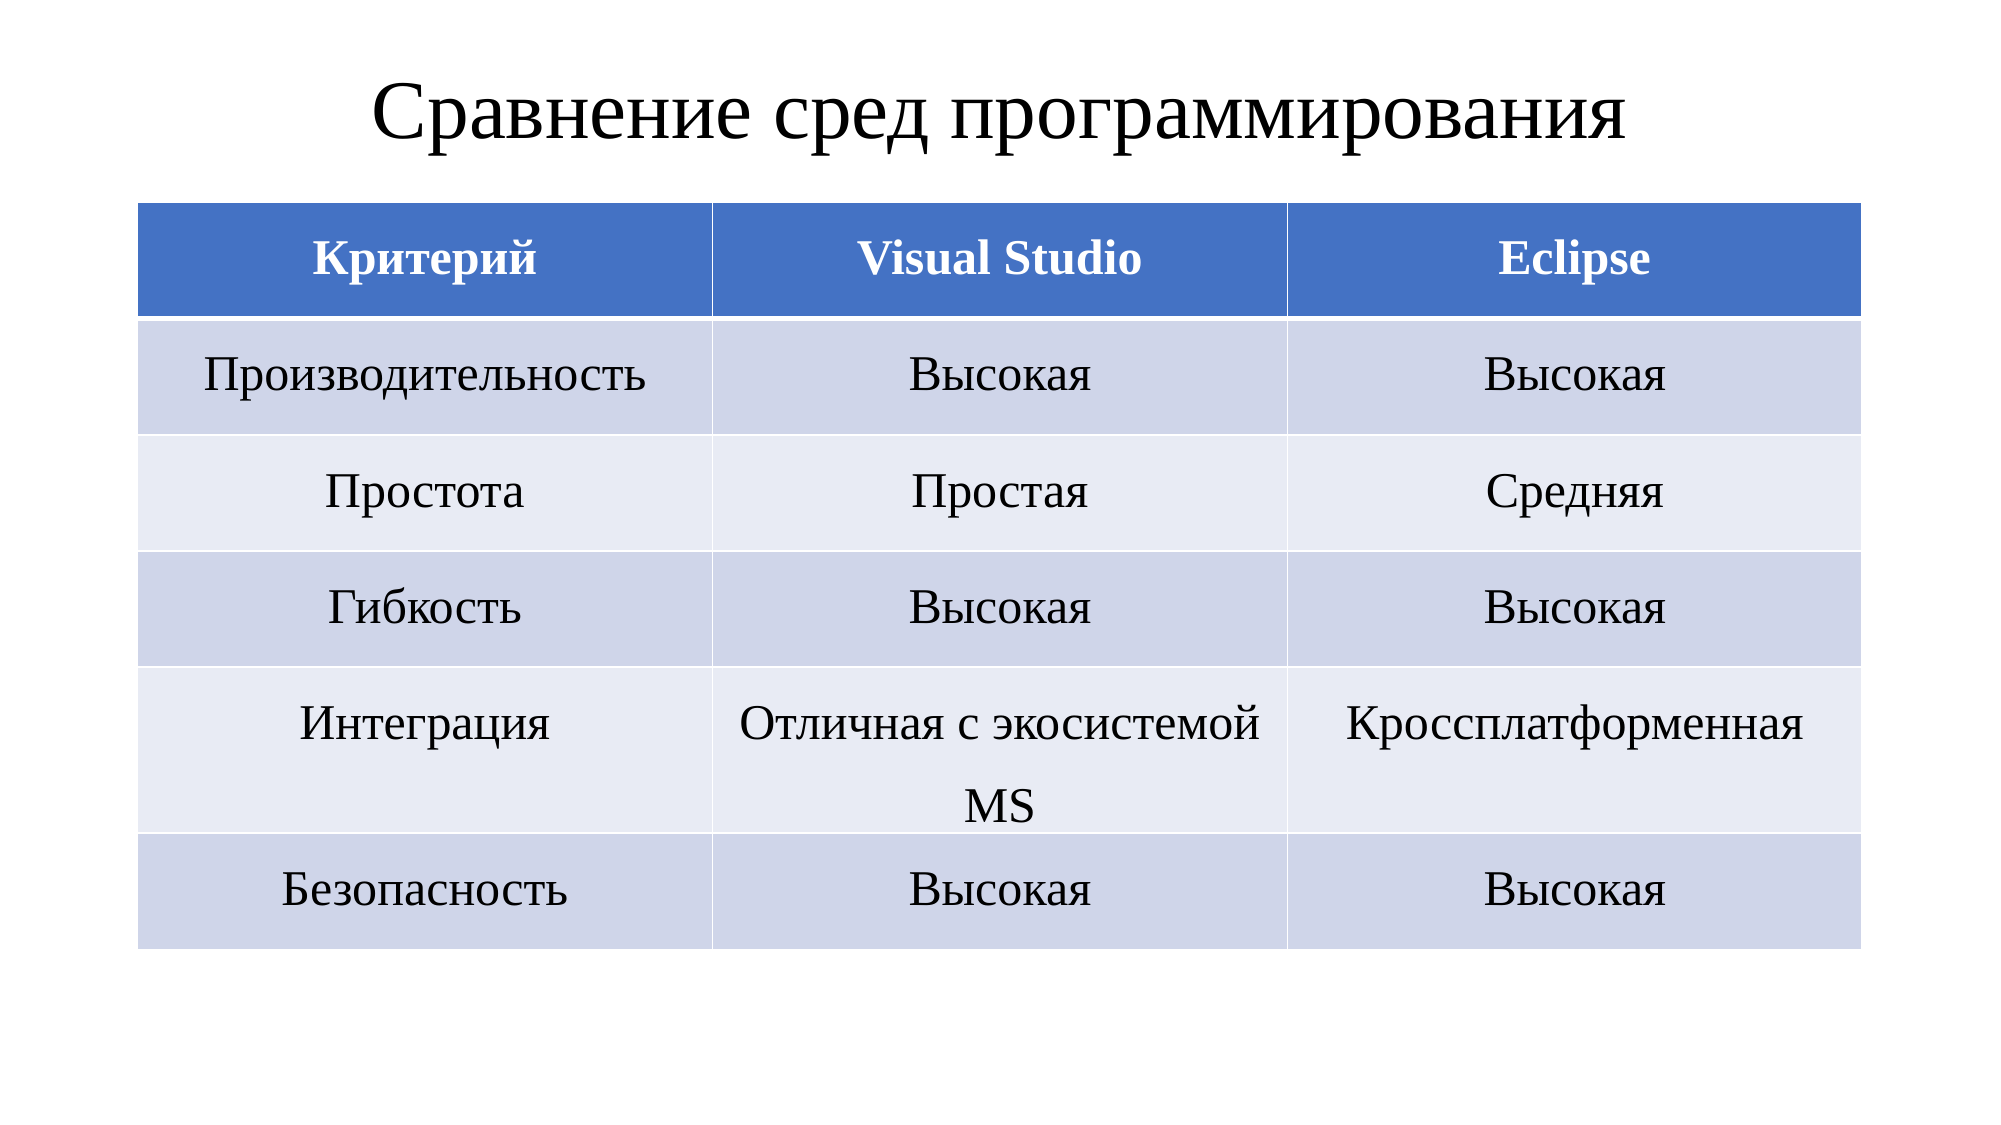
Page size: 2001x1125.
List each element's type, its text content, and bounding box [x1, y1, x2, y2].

table_cell Кроссплатформенная [1288, 668, 1861, 832]
table_cell Высокая [713, 552, 1287, 666]
table_header Eclipse [1288, 203, 1861, 316]
table_cell Простота [138, 436, 712, 550]
table_cell Интеграция [138, 668, 712, 832]
table_cell Средняя [1288, 436, 1861, 550]
table_cell Отличная с экосистемой MS [713, 668, 1287, 832]
table_cell Безопасность [138, 834, 712, 949]
table_cell Производительность [138, 321, 712, 434]
table_cell Высокая [713, 834, 1287, 949]
table_header Критерий [138, 203, 712, 316]
title Сравнение сред программирования [137, 3, 1863, 202]
table_cell Высокая [1288, 552, 1861, 666]
table_cell Гибкость [138, 552, 712, 666]
table_header Visual Studio [713, 203, 1287, 316]
table_cell Высокая [1288, 834, 1861, 949]
table_cell Простая [713, 436, 1287, 550]
table_cell Высокая [1288, 321, 1861, 434]
table_cell Высокая [713, 321, 1287, 434]
